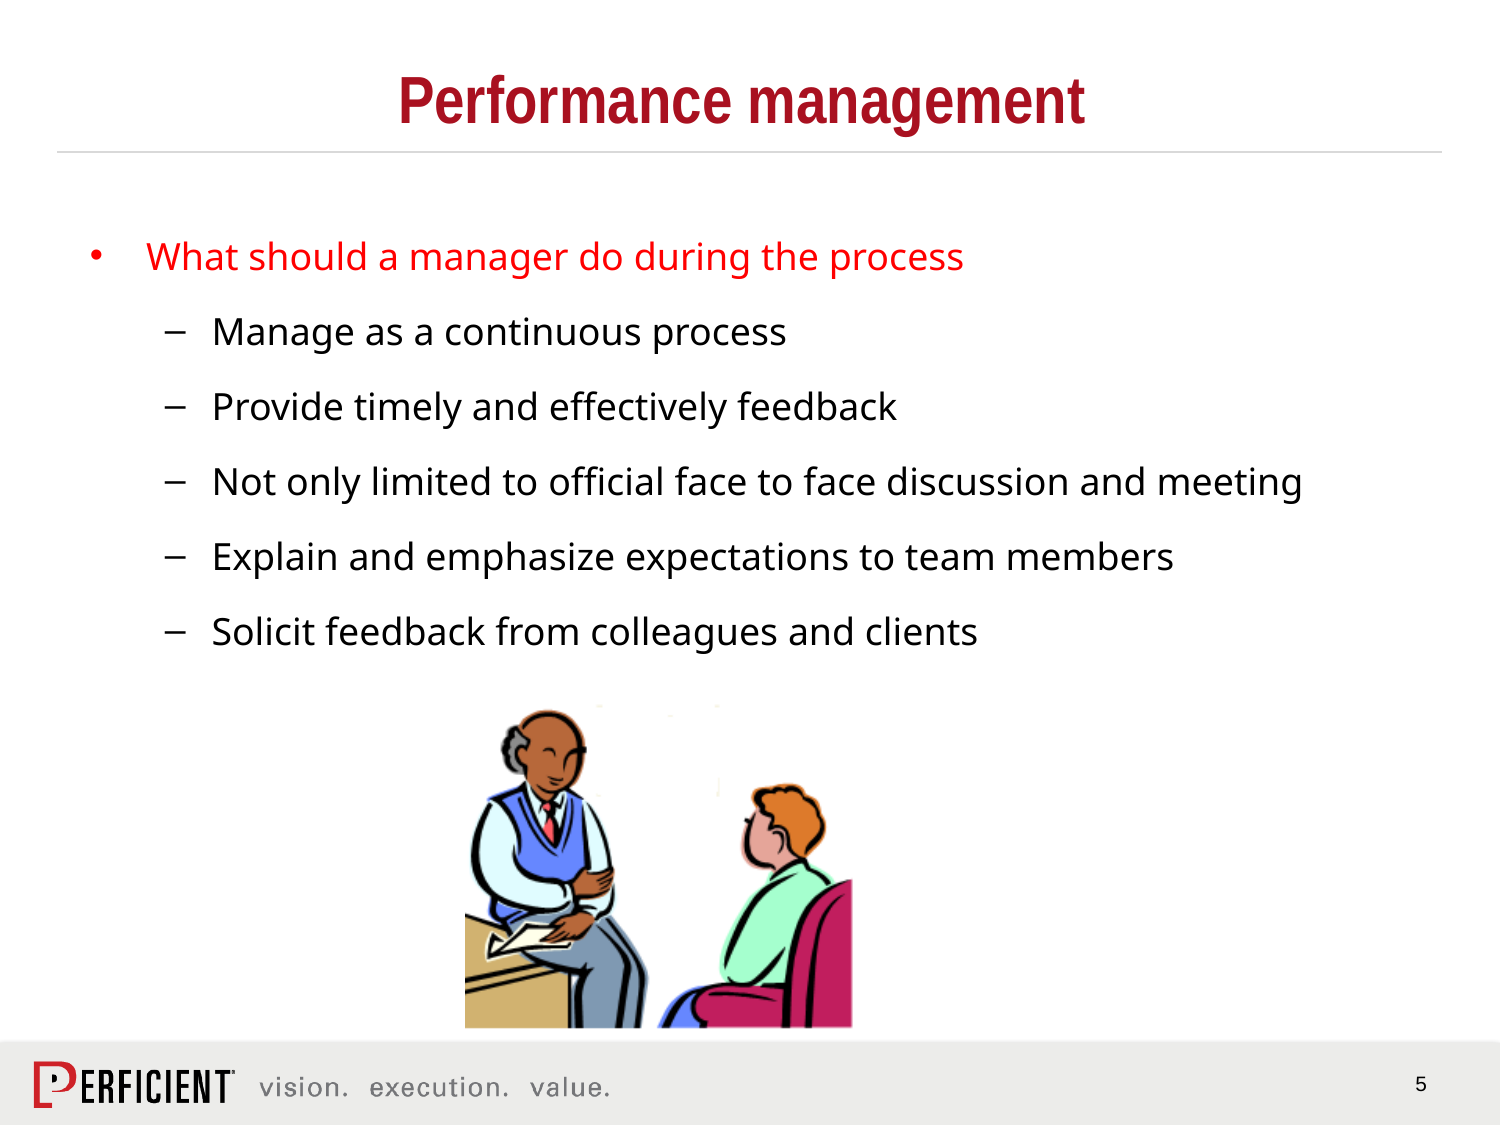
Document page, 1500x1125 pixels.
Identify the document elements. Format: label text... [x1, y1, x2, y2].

text_box What should a manager do during the process Manage as a continuous process Provide timely and effectively feedback Not only limited to official face to face discussion and meeting Explain and emphasize expectations to team members Solicit feedback from colleagues and clients [74, 202, 1425, 565]
title Performance management [0, 49, 1500, 152]
picture [27, 1055, 614, 1113]
picture [464, 702, 856, 1030]
